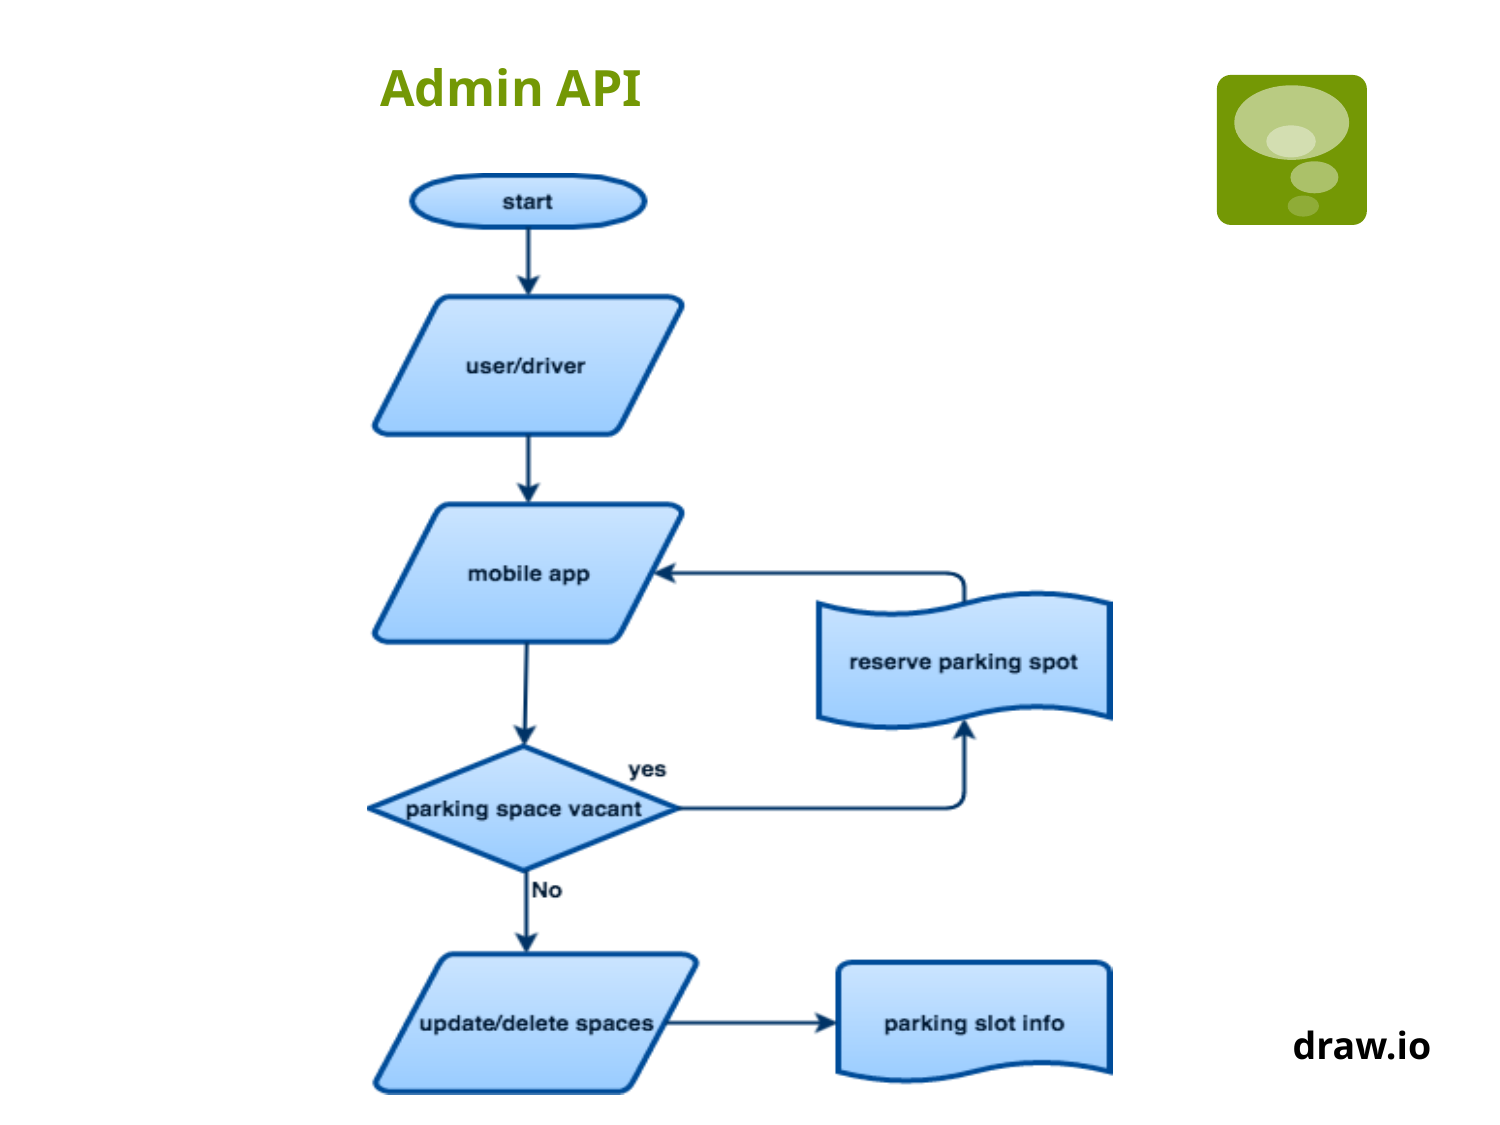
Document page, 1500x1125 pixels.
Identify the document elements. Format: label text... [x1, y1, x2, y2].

picture [367, 173, 1114, 1096]
title Admin API [121, 0, 909, 125]
text_box draw.io [1277, 1014, 1447, 1075]
